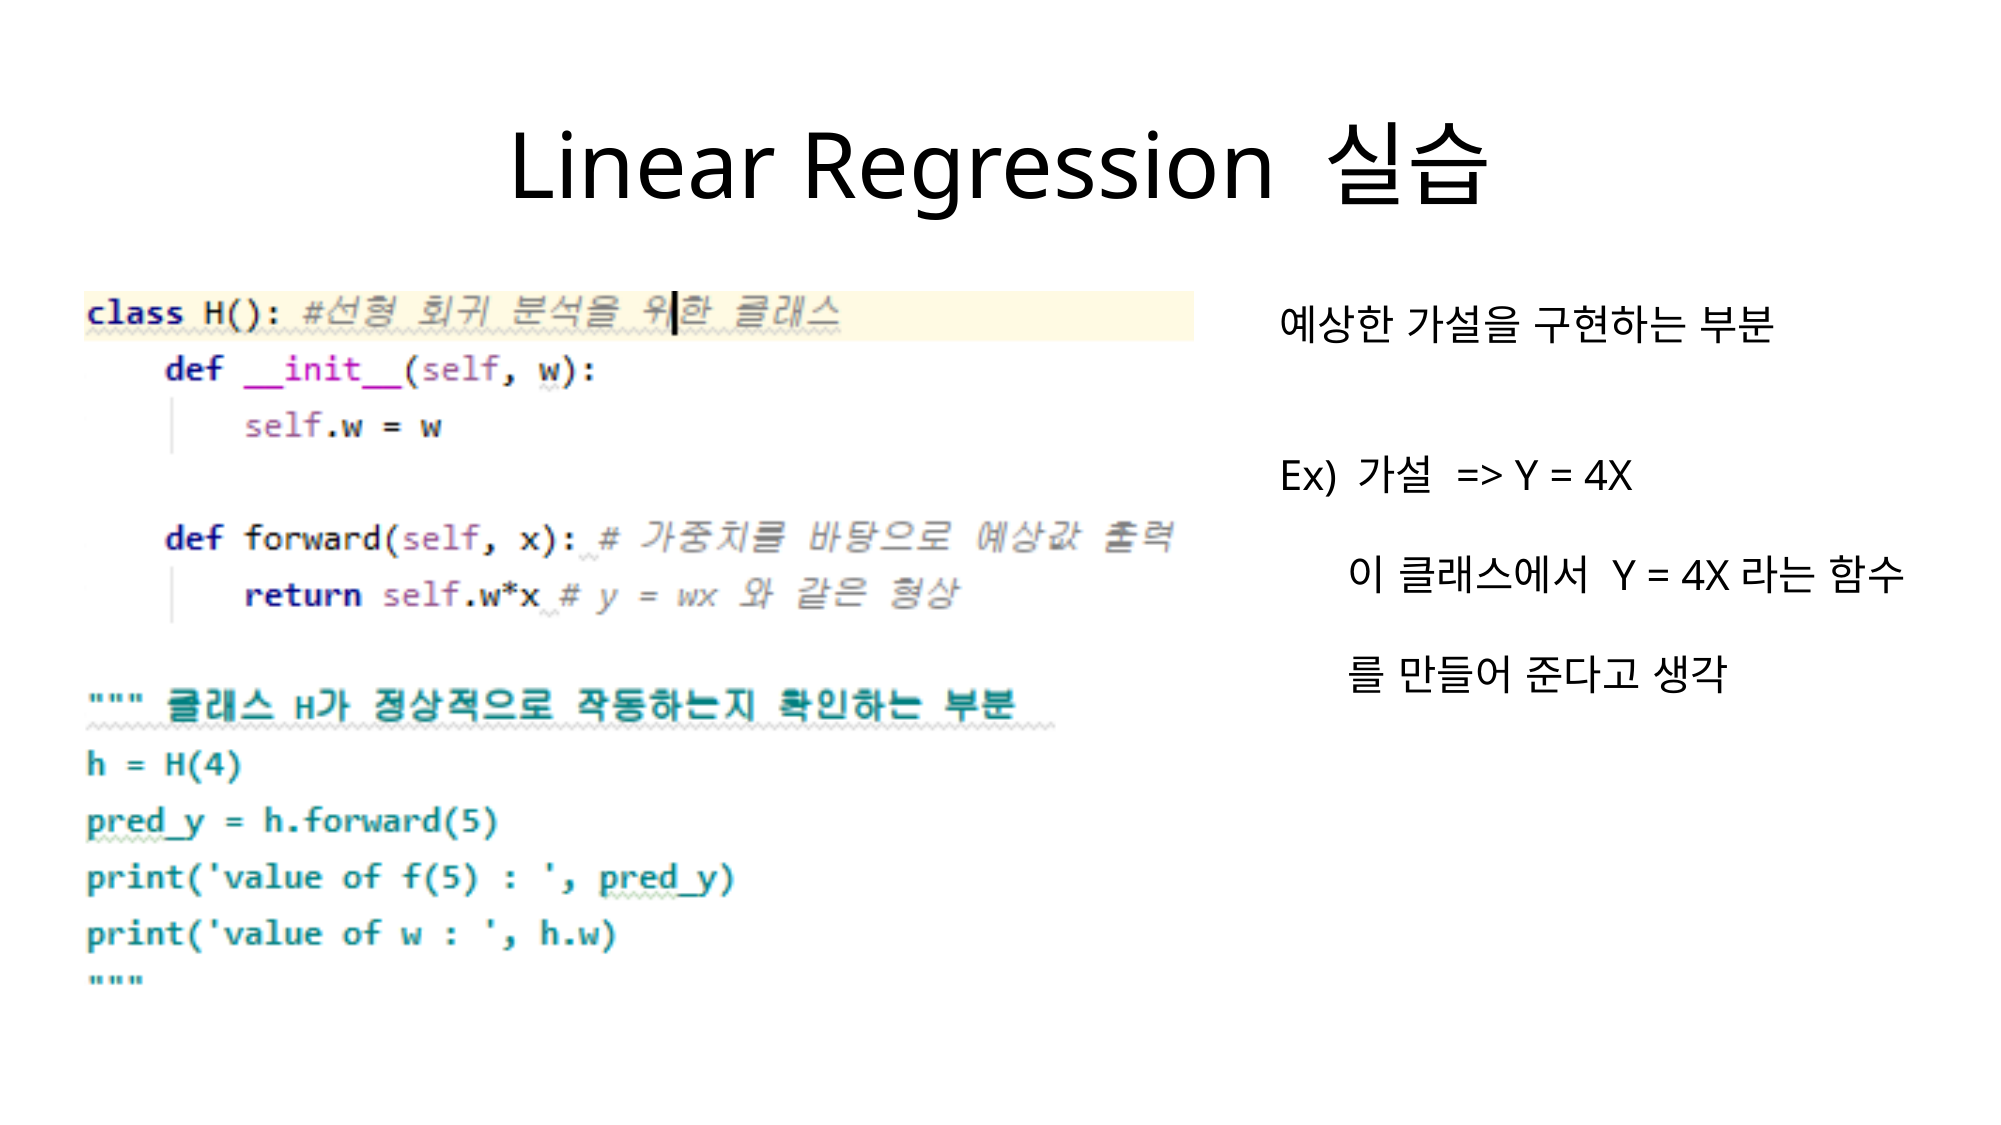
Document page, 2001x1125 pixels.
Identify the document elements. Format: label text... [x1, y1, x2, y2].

text_box 예상한 가설을 구현하는 부분 Ex) 가설 => Y = 4X 이 클래스에서 Y = 4X라는 함수 를 만들어 준다고 생각 [1264, 291, 1962, 852]
picture [84, 291, 1194, 1002]
title Linear Regression 실습 [137, 59, 1863, 278]
